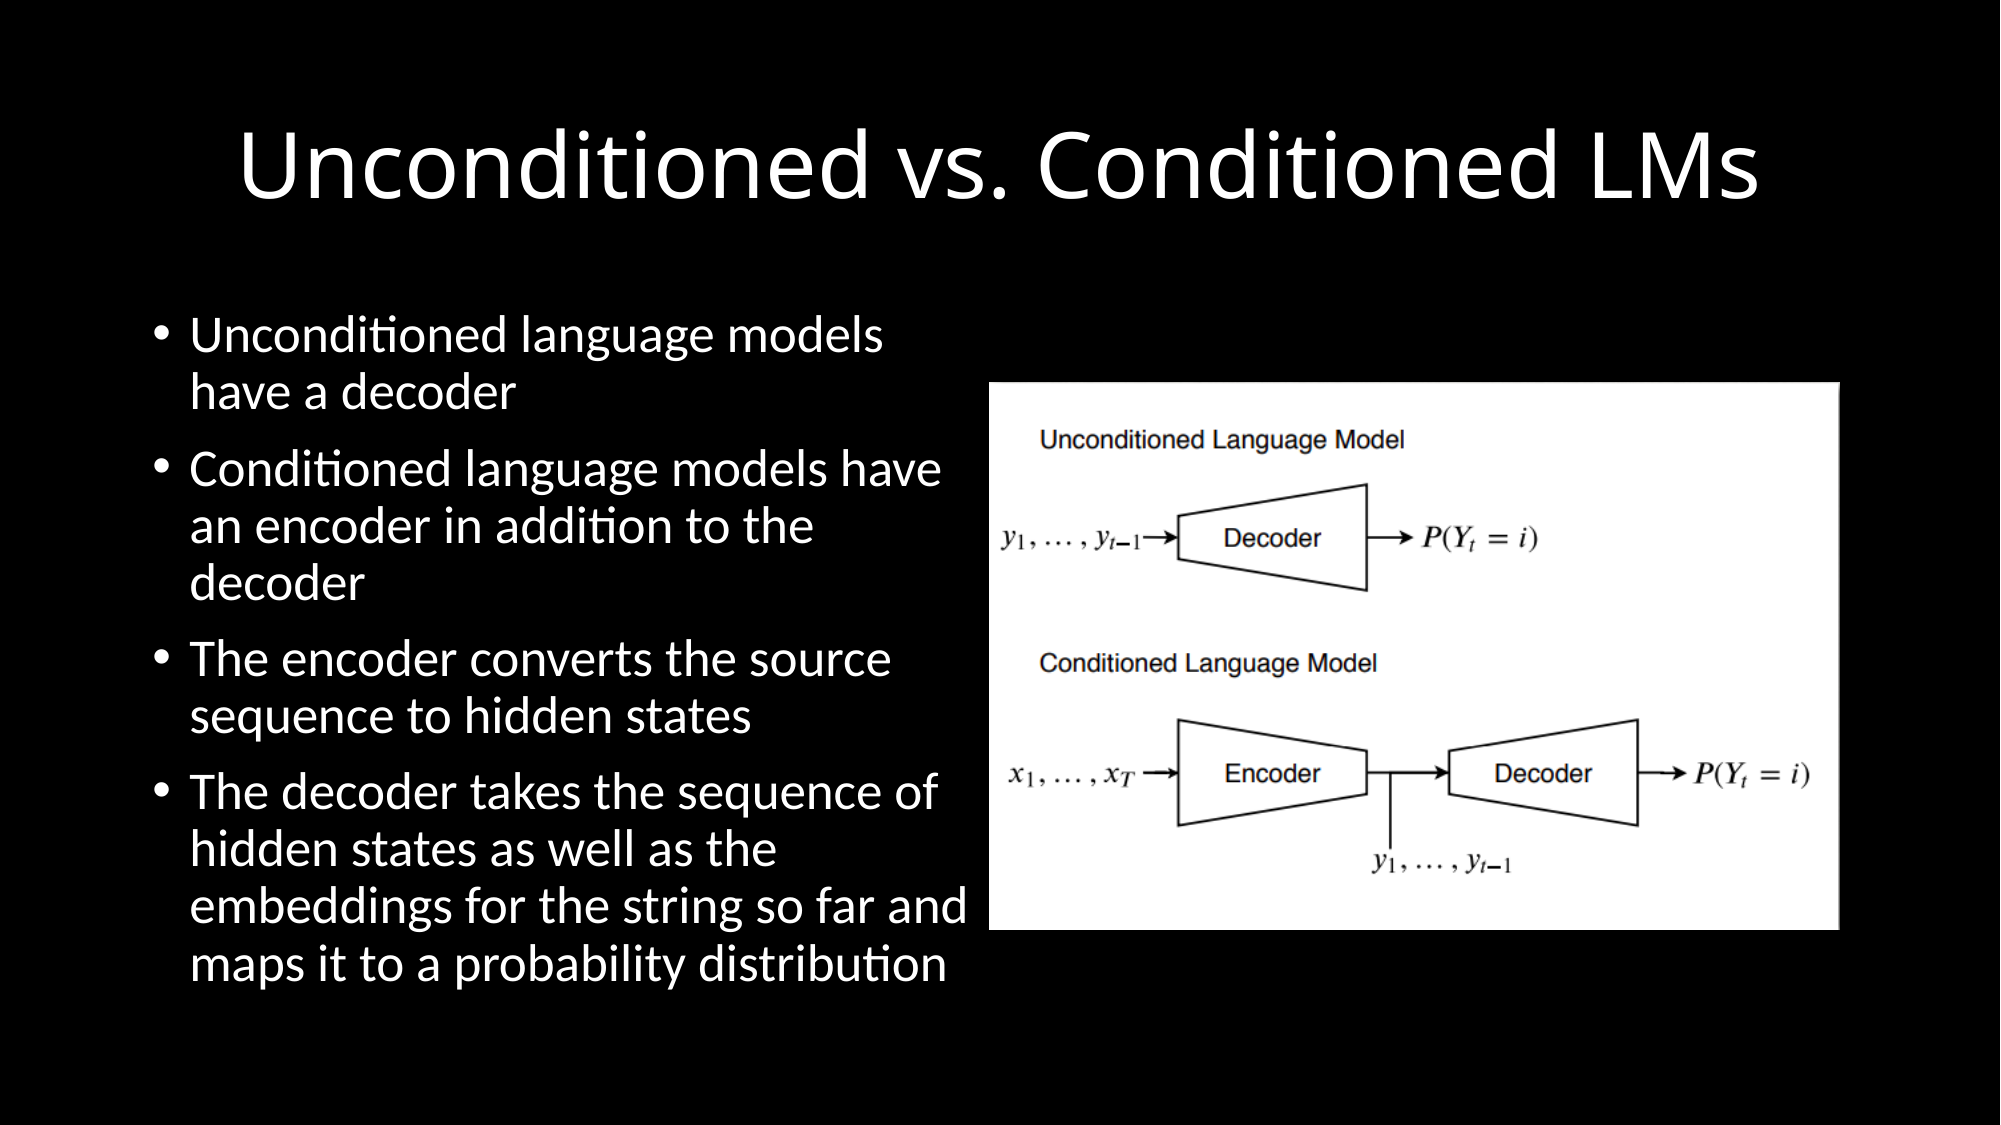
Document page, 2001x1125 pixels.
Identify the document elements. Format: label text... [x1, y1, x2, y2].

title Unconditioned vs. Conditioned LMs [137, 59, 1863, 278]
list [989, 382, 1840, 930]
list Unconditioned language models have a decoder Conditioned language models have an encoder in addition to the decoder The encoder converts the source sequence to hidden states The decoder takes the sequence of hidden states as well as the embeddings for the string so far and maps it to a probability distribution [137, 299, 988, 1014]
